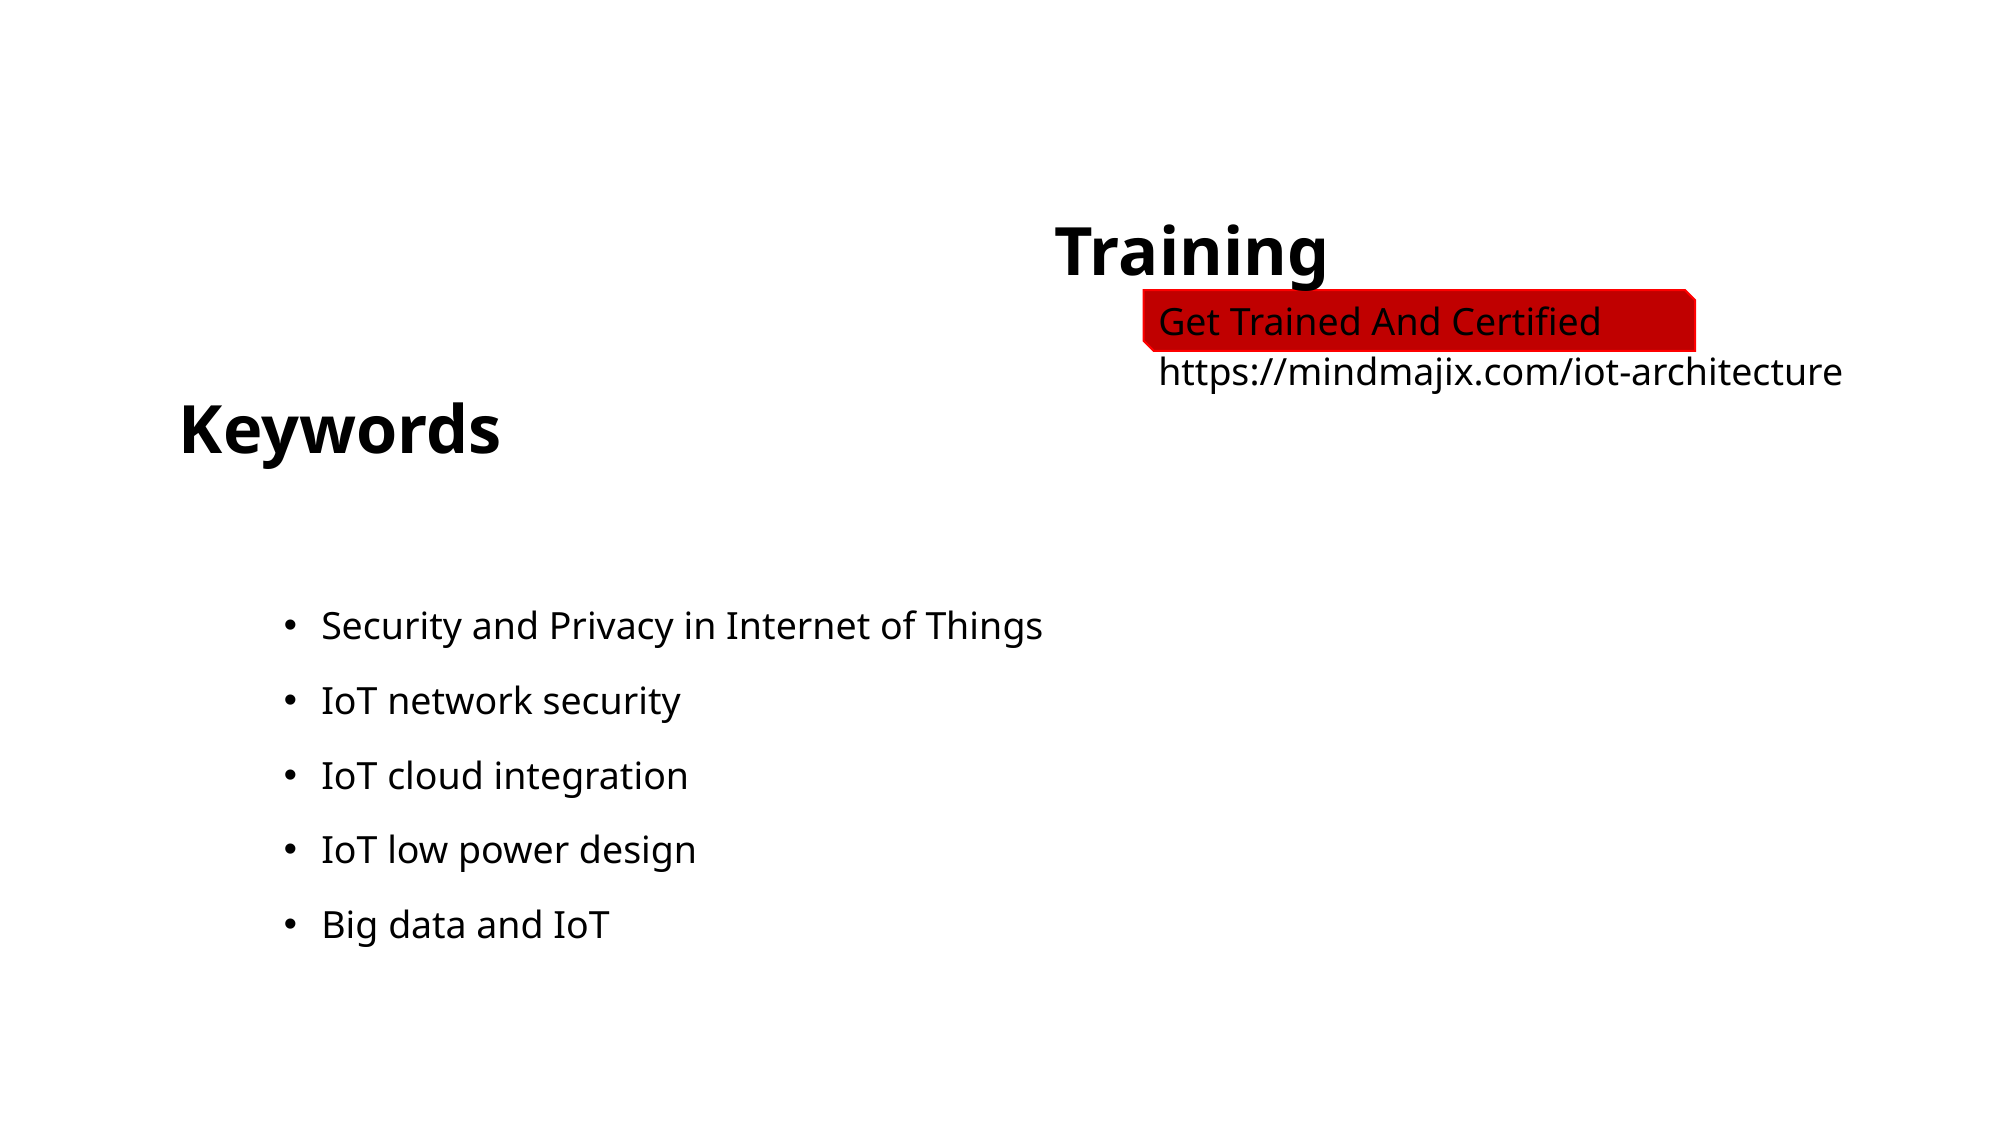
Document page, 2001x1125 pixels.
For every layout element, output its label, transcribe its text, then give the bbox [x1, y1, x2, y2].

text_box https://mindmajix.com/iot-architecture [1143, 340, 2000, 401]
text_box Get Trained And Certified [1143, 290, 1684, 350]
text_box Keywords [163, 314, 820, 540]
title Training [1039, 136, 1696, 362]
list Security and Privacy in Internet of Things IoT network security IoT cloud integration IoT low power design Big data and IoT [268, 585, 1732, 1017]
